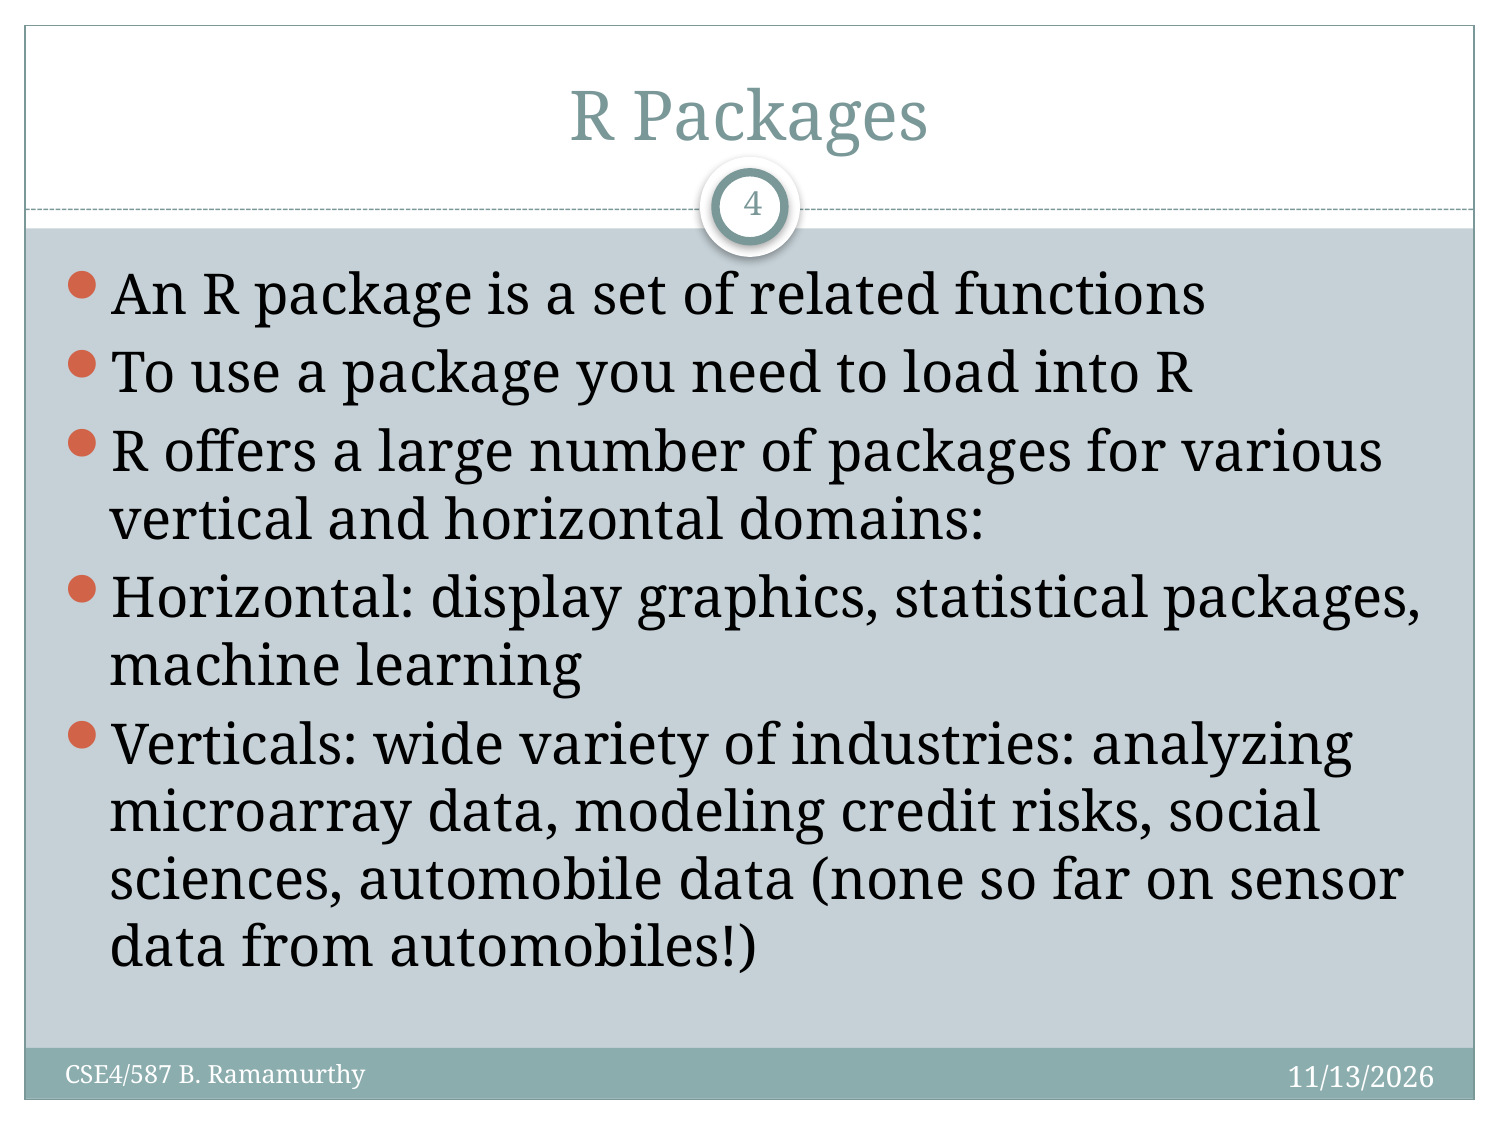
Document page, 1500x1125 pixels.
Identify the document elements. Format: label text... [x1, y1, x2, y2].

slide_number 4 [715, 168, 791, 241]
footer CSE4/587 B. Ramamurthy [50, 1051, 638, 1112]
list An R package is a set of related functions To use a package you need to load into R R offers a large number of packages for various vertical and horizontal domains: Horizontal: display graphics, statistical packages, machine learning Verticals: wide variety of industries: analyzing microarray data, modeling credit risks, social sciences, automobile data (none so far on sensor data from automobiles!) [49, 250, 1445, 1001]
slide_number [950, 1050, 1450, 1111]
title R Packages [49, 37, 1450, 162]
